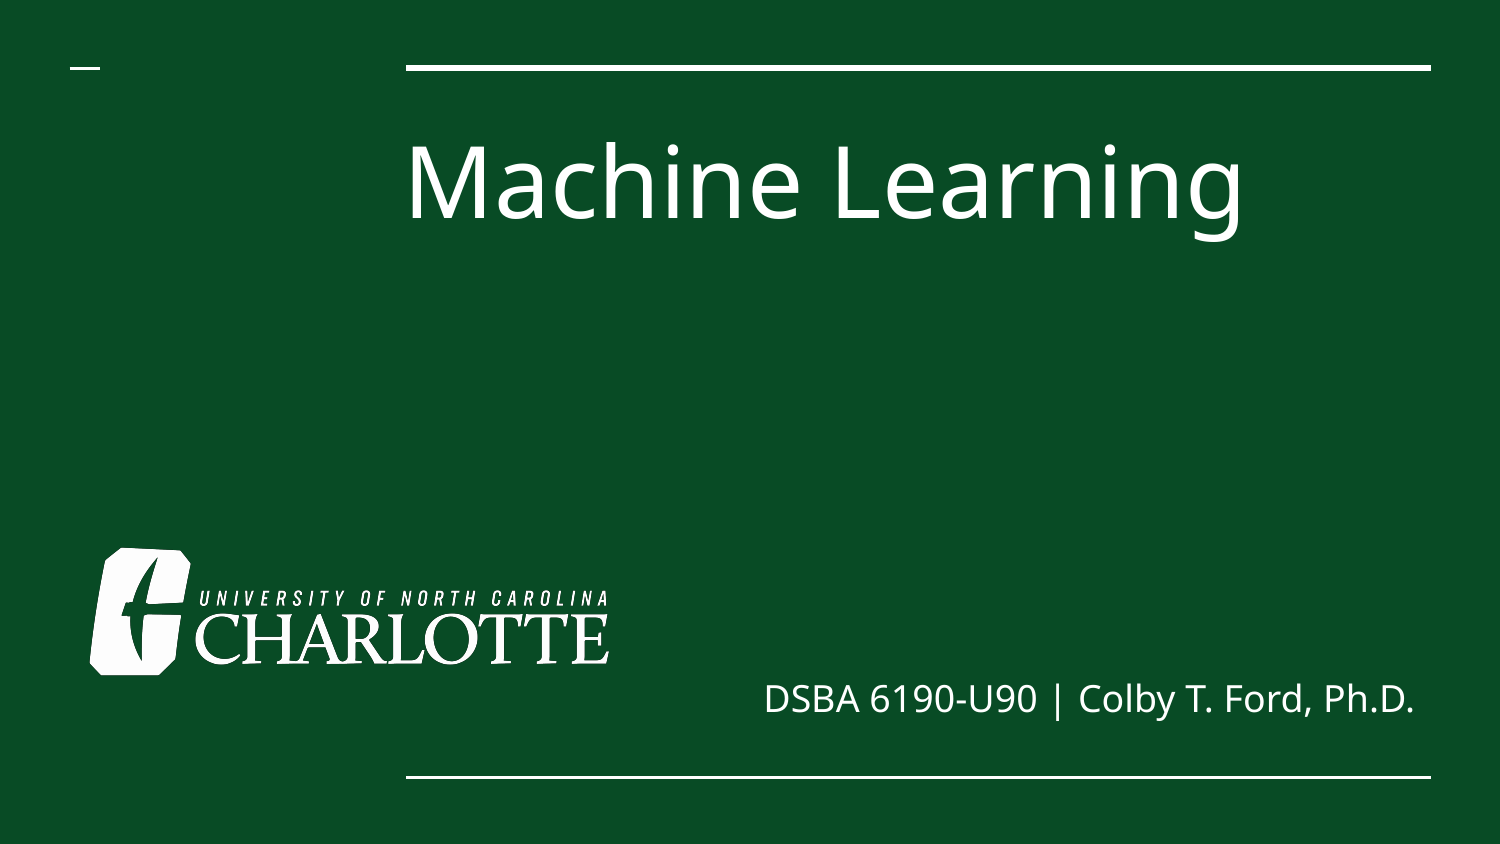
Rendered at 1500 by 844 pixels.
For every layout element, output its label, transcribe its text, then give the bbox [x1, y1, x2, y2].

title Machine Learning [389, 103, 1428, 357]
picture [68, 455, 626, 769]
subtitle DSBA 6190-U90 | Colby T. Ford, Ph.D. [630, 531, 1431, 735]
